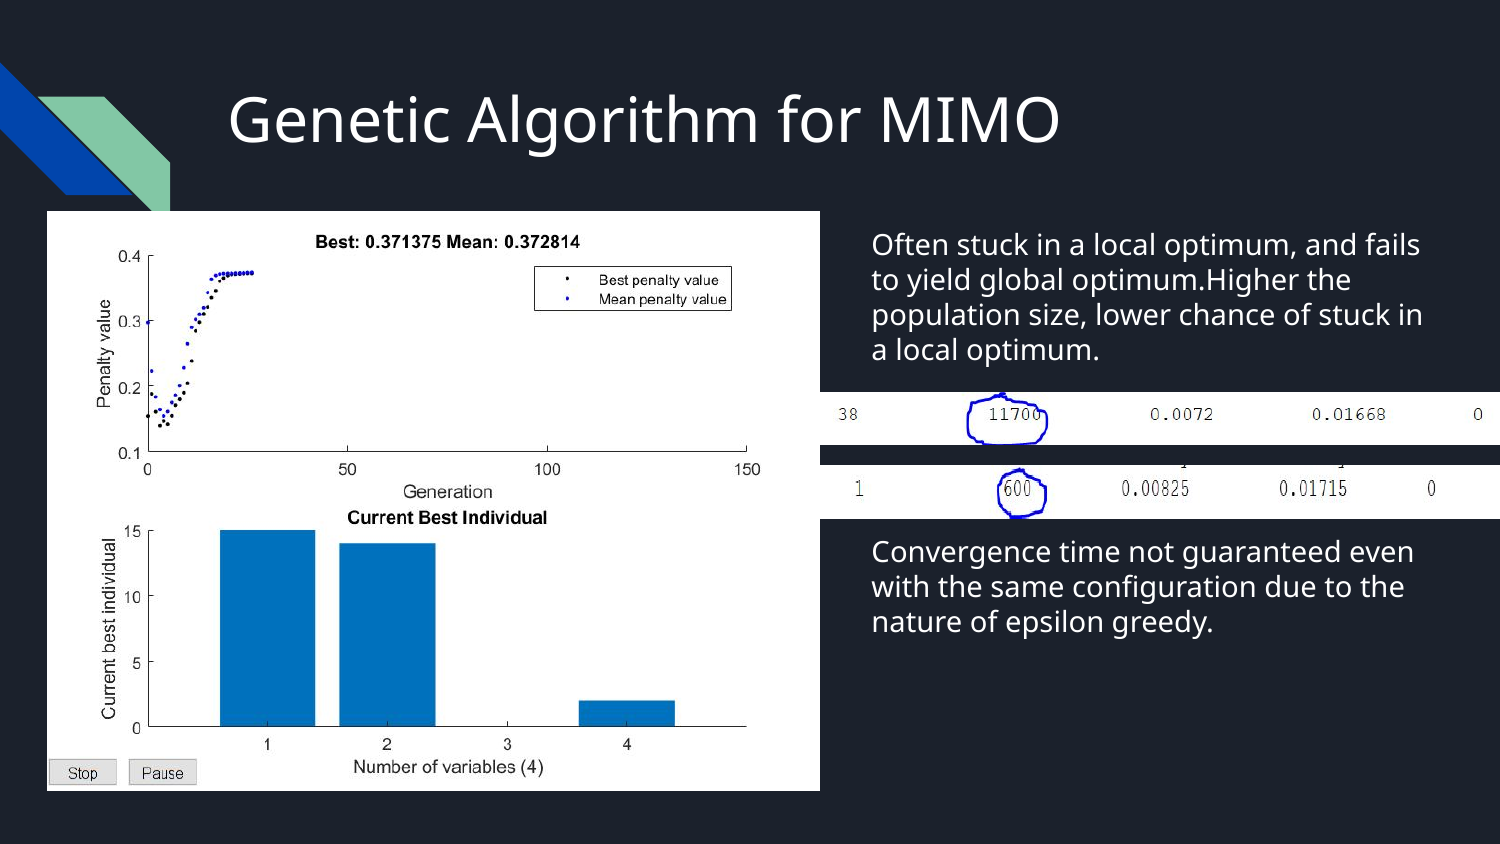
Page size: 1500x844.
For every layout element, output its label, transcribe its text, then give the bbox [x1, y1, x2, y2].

text_box Often stuck in a local optimum, and fails to yield global optimum.Higher the population size, lower chance of stuck in a local optimum. [856, 211, 1442, 372]
picture [46, 211, 1500, 792]
title Genetic Algorithm for MIMO [212, 64, 1368, 215]
text_box Convergence time not guaranteed even with the same configuration due to the nature of epsilon greedy. [856, 527, 1442, 791]
